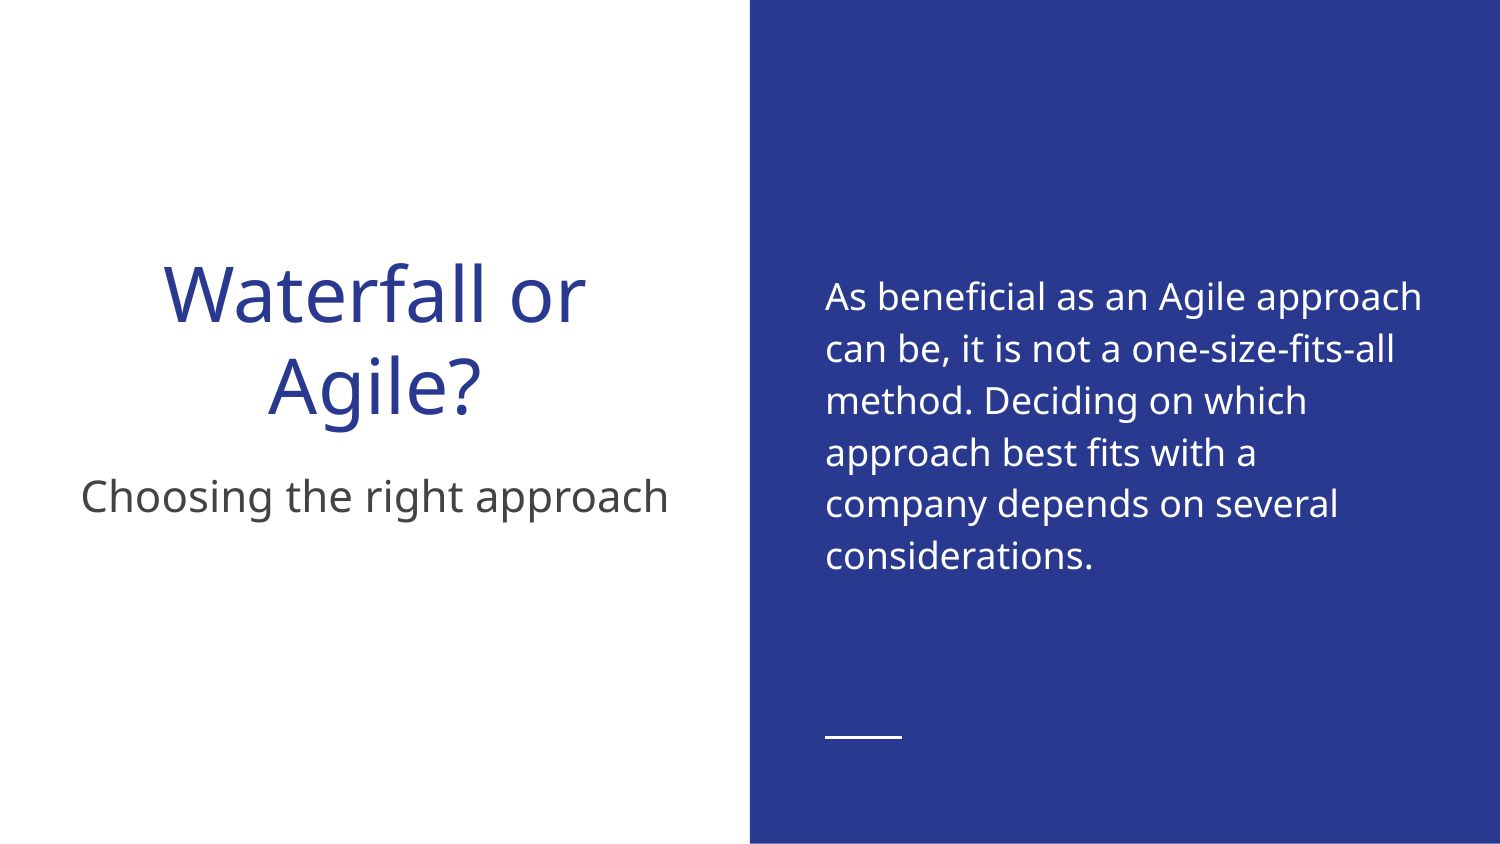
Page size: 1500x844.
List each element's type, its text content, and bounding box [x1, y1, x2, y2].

subtitle Choosing the right approach [43, 454, 708, 663]
title Waterfall or Agile? [43, 188, 708, 446]
list As beneficial as an Agile approach can be, it is not a one-size-fits-all method. Deciding on which approach best fits with a company depends on several considerations. [810, 118, 1440, 725]
